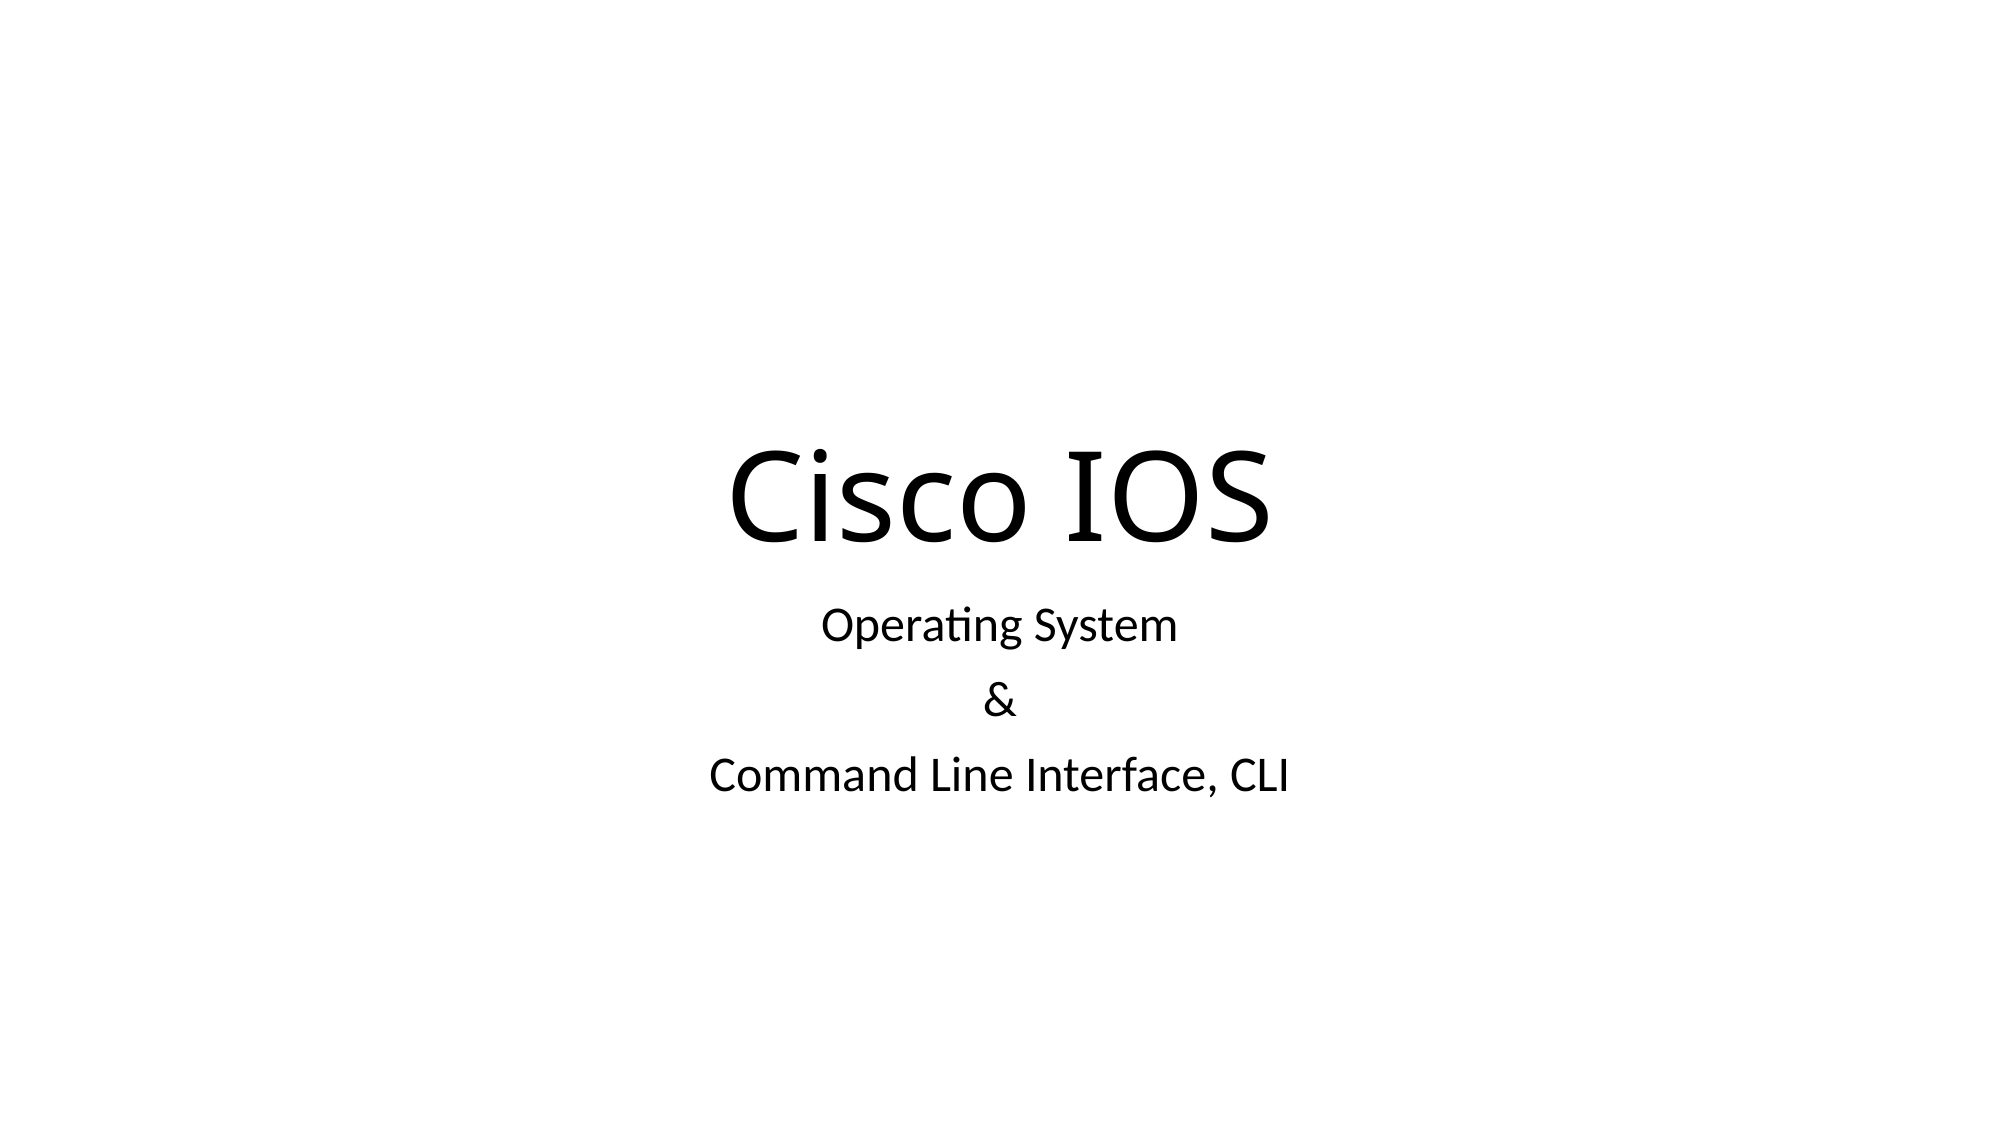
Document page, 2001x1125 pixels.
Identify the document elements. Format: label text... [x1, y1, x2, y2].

subtitle Operating System & Command Line Interface, CLI [249, 590, 1750, 863]
title Cisco IOS [249, 184, 1750, 576]
